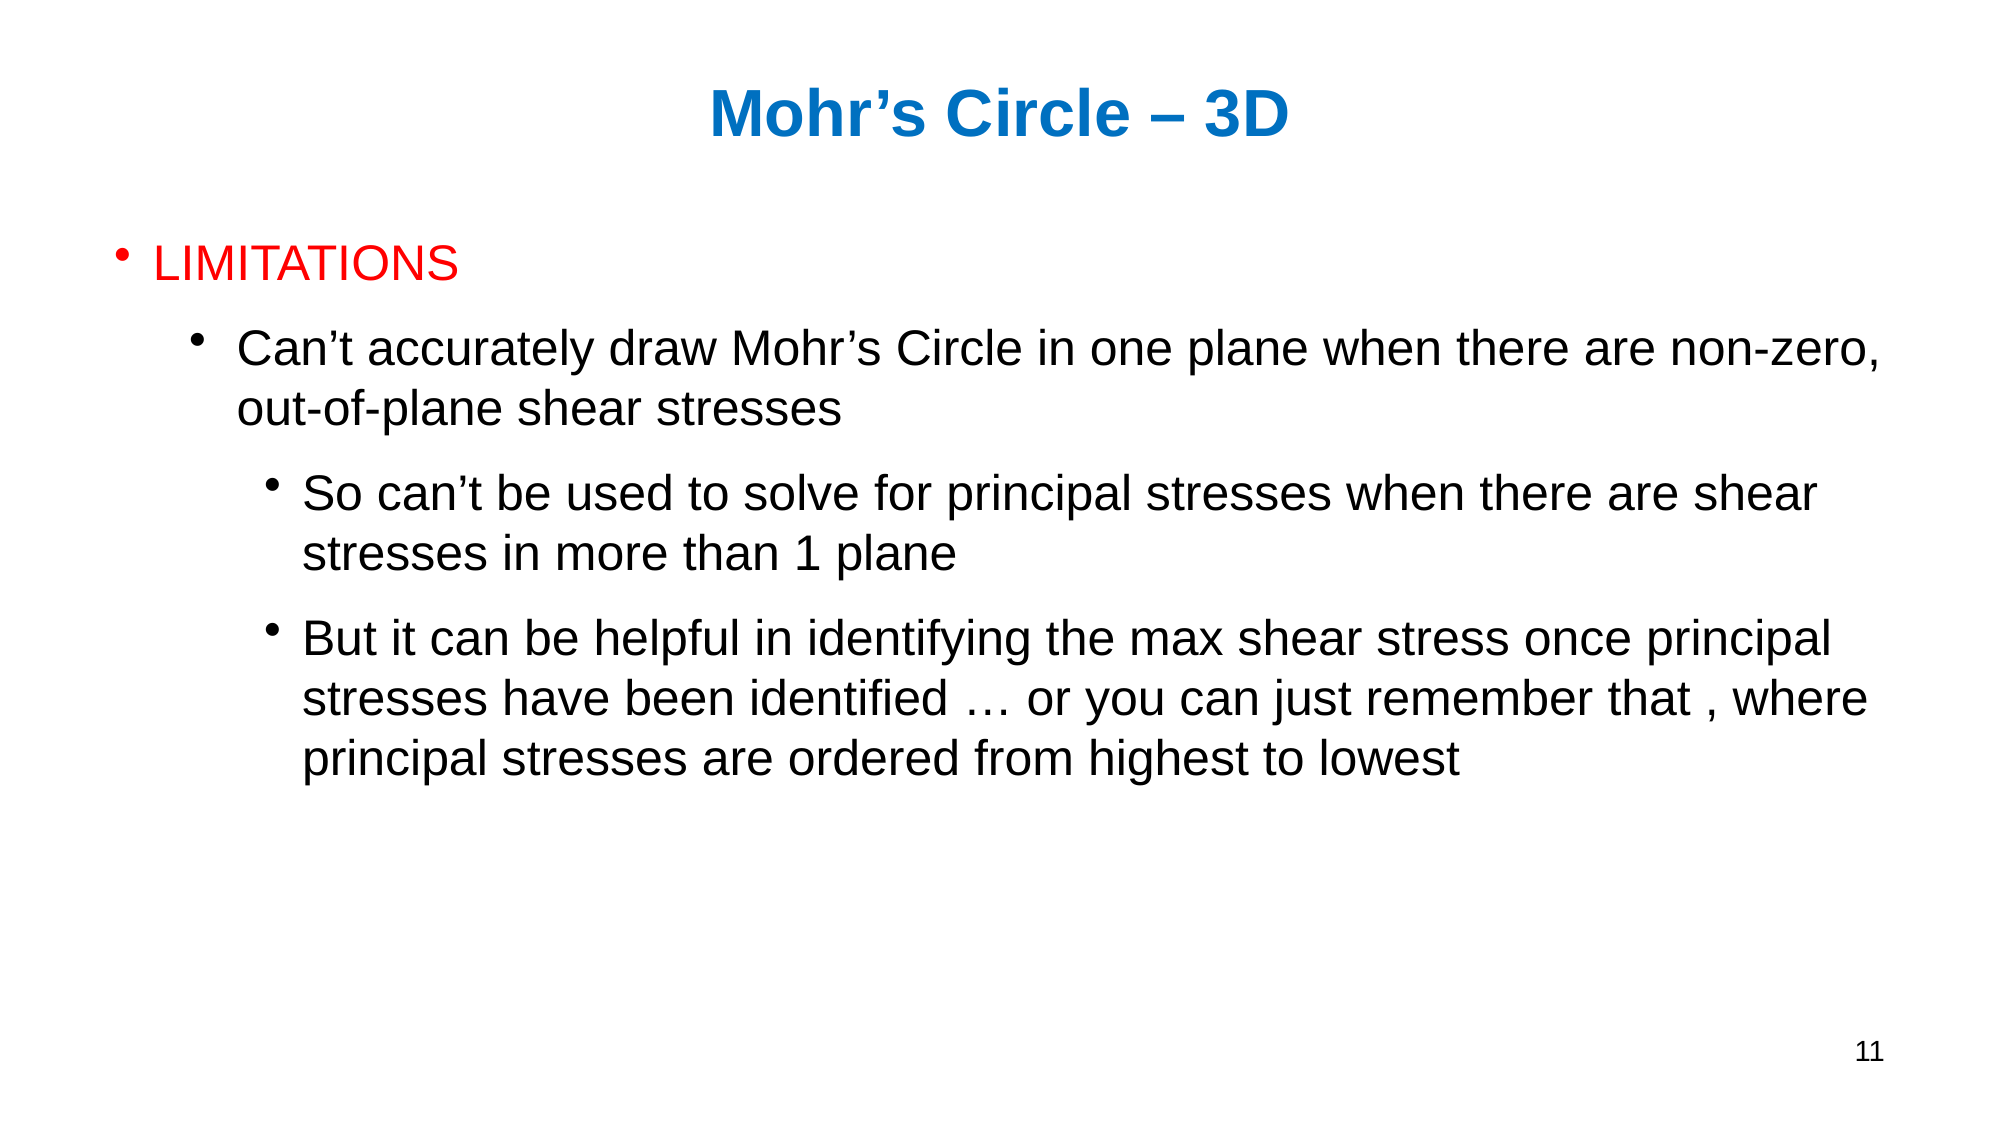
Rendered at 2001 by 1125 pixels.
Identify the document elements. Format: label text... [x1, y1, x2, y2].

slide_number 11 [1433, 1024, 1901, 1103]
title Mohr’s Circle – 3D [324, 44, 1676, 176]
